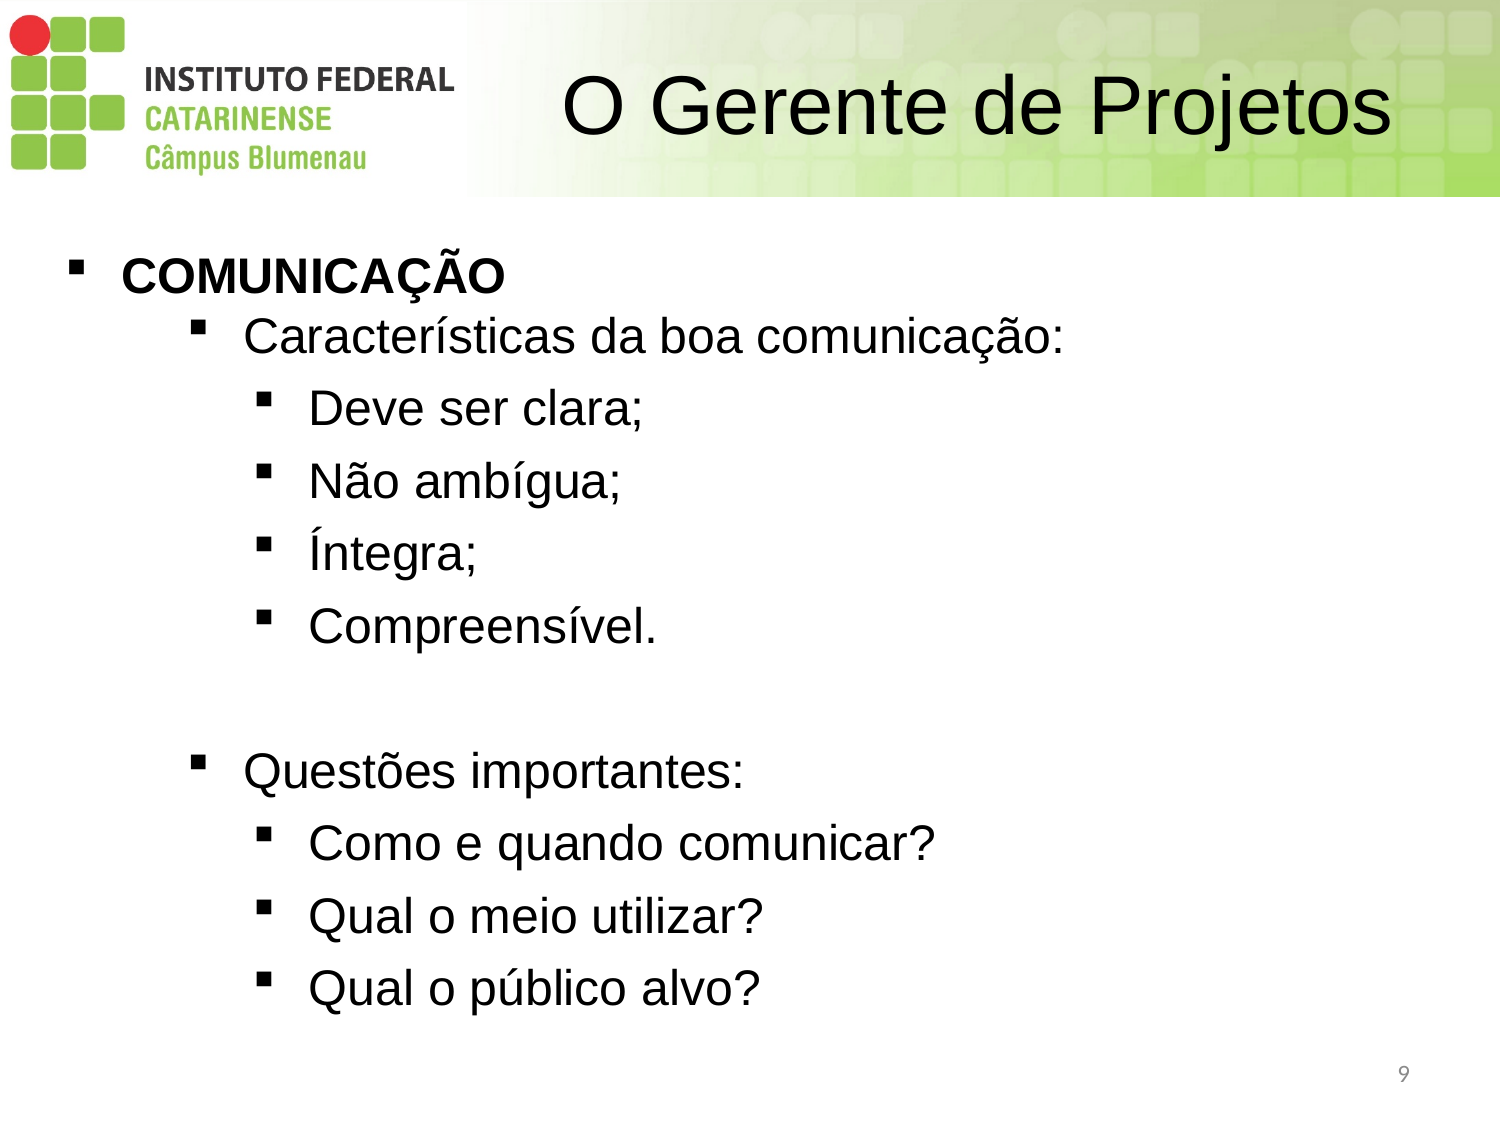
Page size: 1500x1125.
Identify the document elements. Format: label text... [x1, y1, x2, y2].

picture [0, 0, 1500, 197]
text_box COMUNICAÇÃO Características da boa comunicação: Deve ser clara; Não ambígua; Íntegra; Compreensível. Questões importantes: Como e quando comunicar? Qual o meio utilizar? Qual o público alvo? [50, 235, 1459, 1103]
title O Gerente de Projetos [546, 7, 1459, 195]
slide_number 9 [1074, 1042, 1425, 1103]
